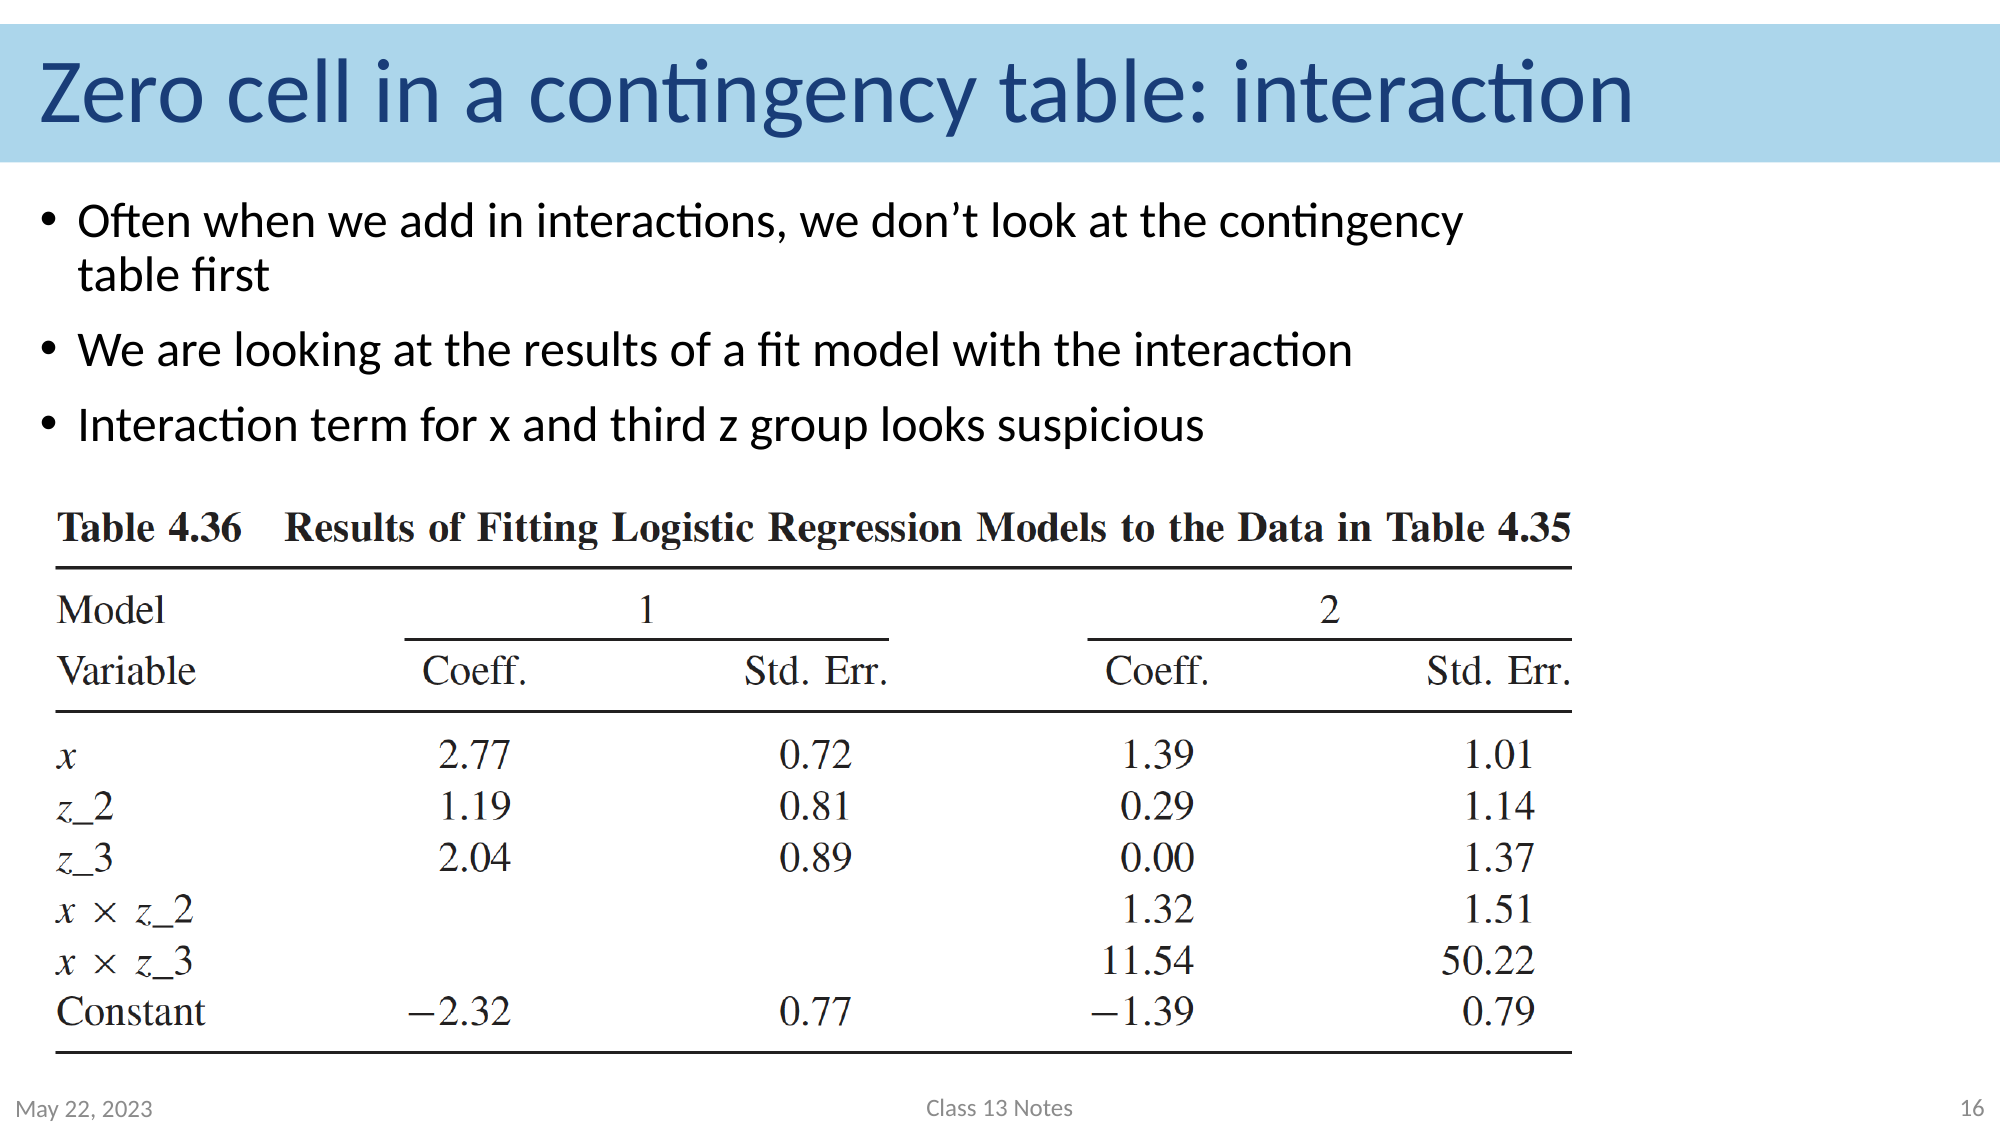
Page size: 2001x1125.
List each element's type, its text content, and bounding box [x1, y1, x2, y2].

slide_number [0, 1089, 450, 1125]
picture [46, 499, 1588, 1066]
slide_number 16 [1550, 1087, 2000, 1125]
text_box [0, 23, 2000, 163]
footer Class 13 Notes [662, 1087, 1338, 1125]
title Zero cell in a contingency table: interaction [24, 24, 1975, 163]
list Often when we add in interactions, we don’t look at the contingency table first We are looking at the results of a fit model with the interaction Interaction term for x and third z group looks suspicious [24, 187, 1525, 1075]
